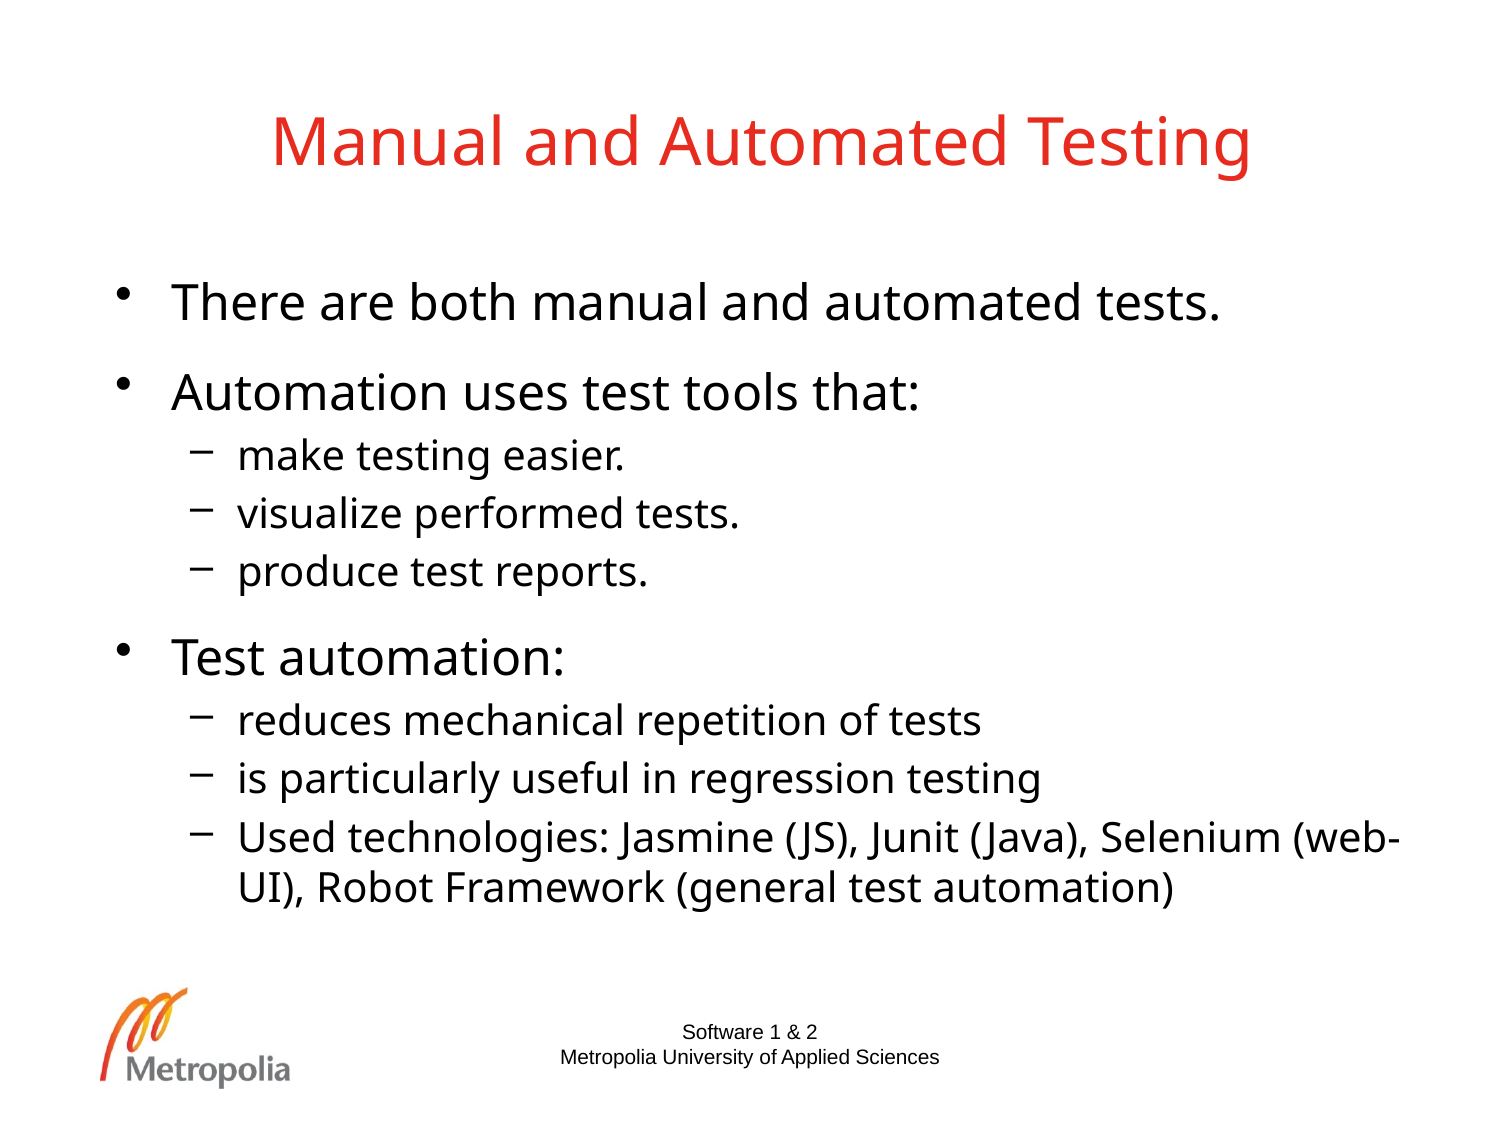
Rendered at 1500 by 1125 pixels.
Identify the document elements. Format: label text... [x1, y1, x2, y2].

title Manual and Automated Testing [100, 45, 1425, 233]
list There are both manual and automated tests. Automation uses test tools that: make testing easier. visualize performed tests. produce test reports. Test automation: reduces mechanical repetition of tests is particularly useful in regression testing Used technologies: Jasmine (JS), Junit (Java), Selenium (web-UI), Robot Framework (general test automation) [100, 262, 1425, 977]
picture [100, 987, 290, 1089]
text_box Software 1 & 2 Metropolia University of Applied Sciences [454, 1011, 1046, 1103]
